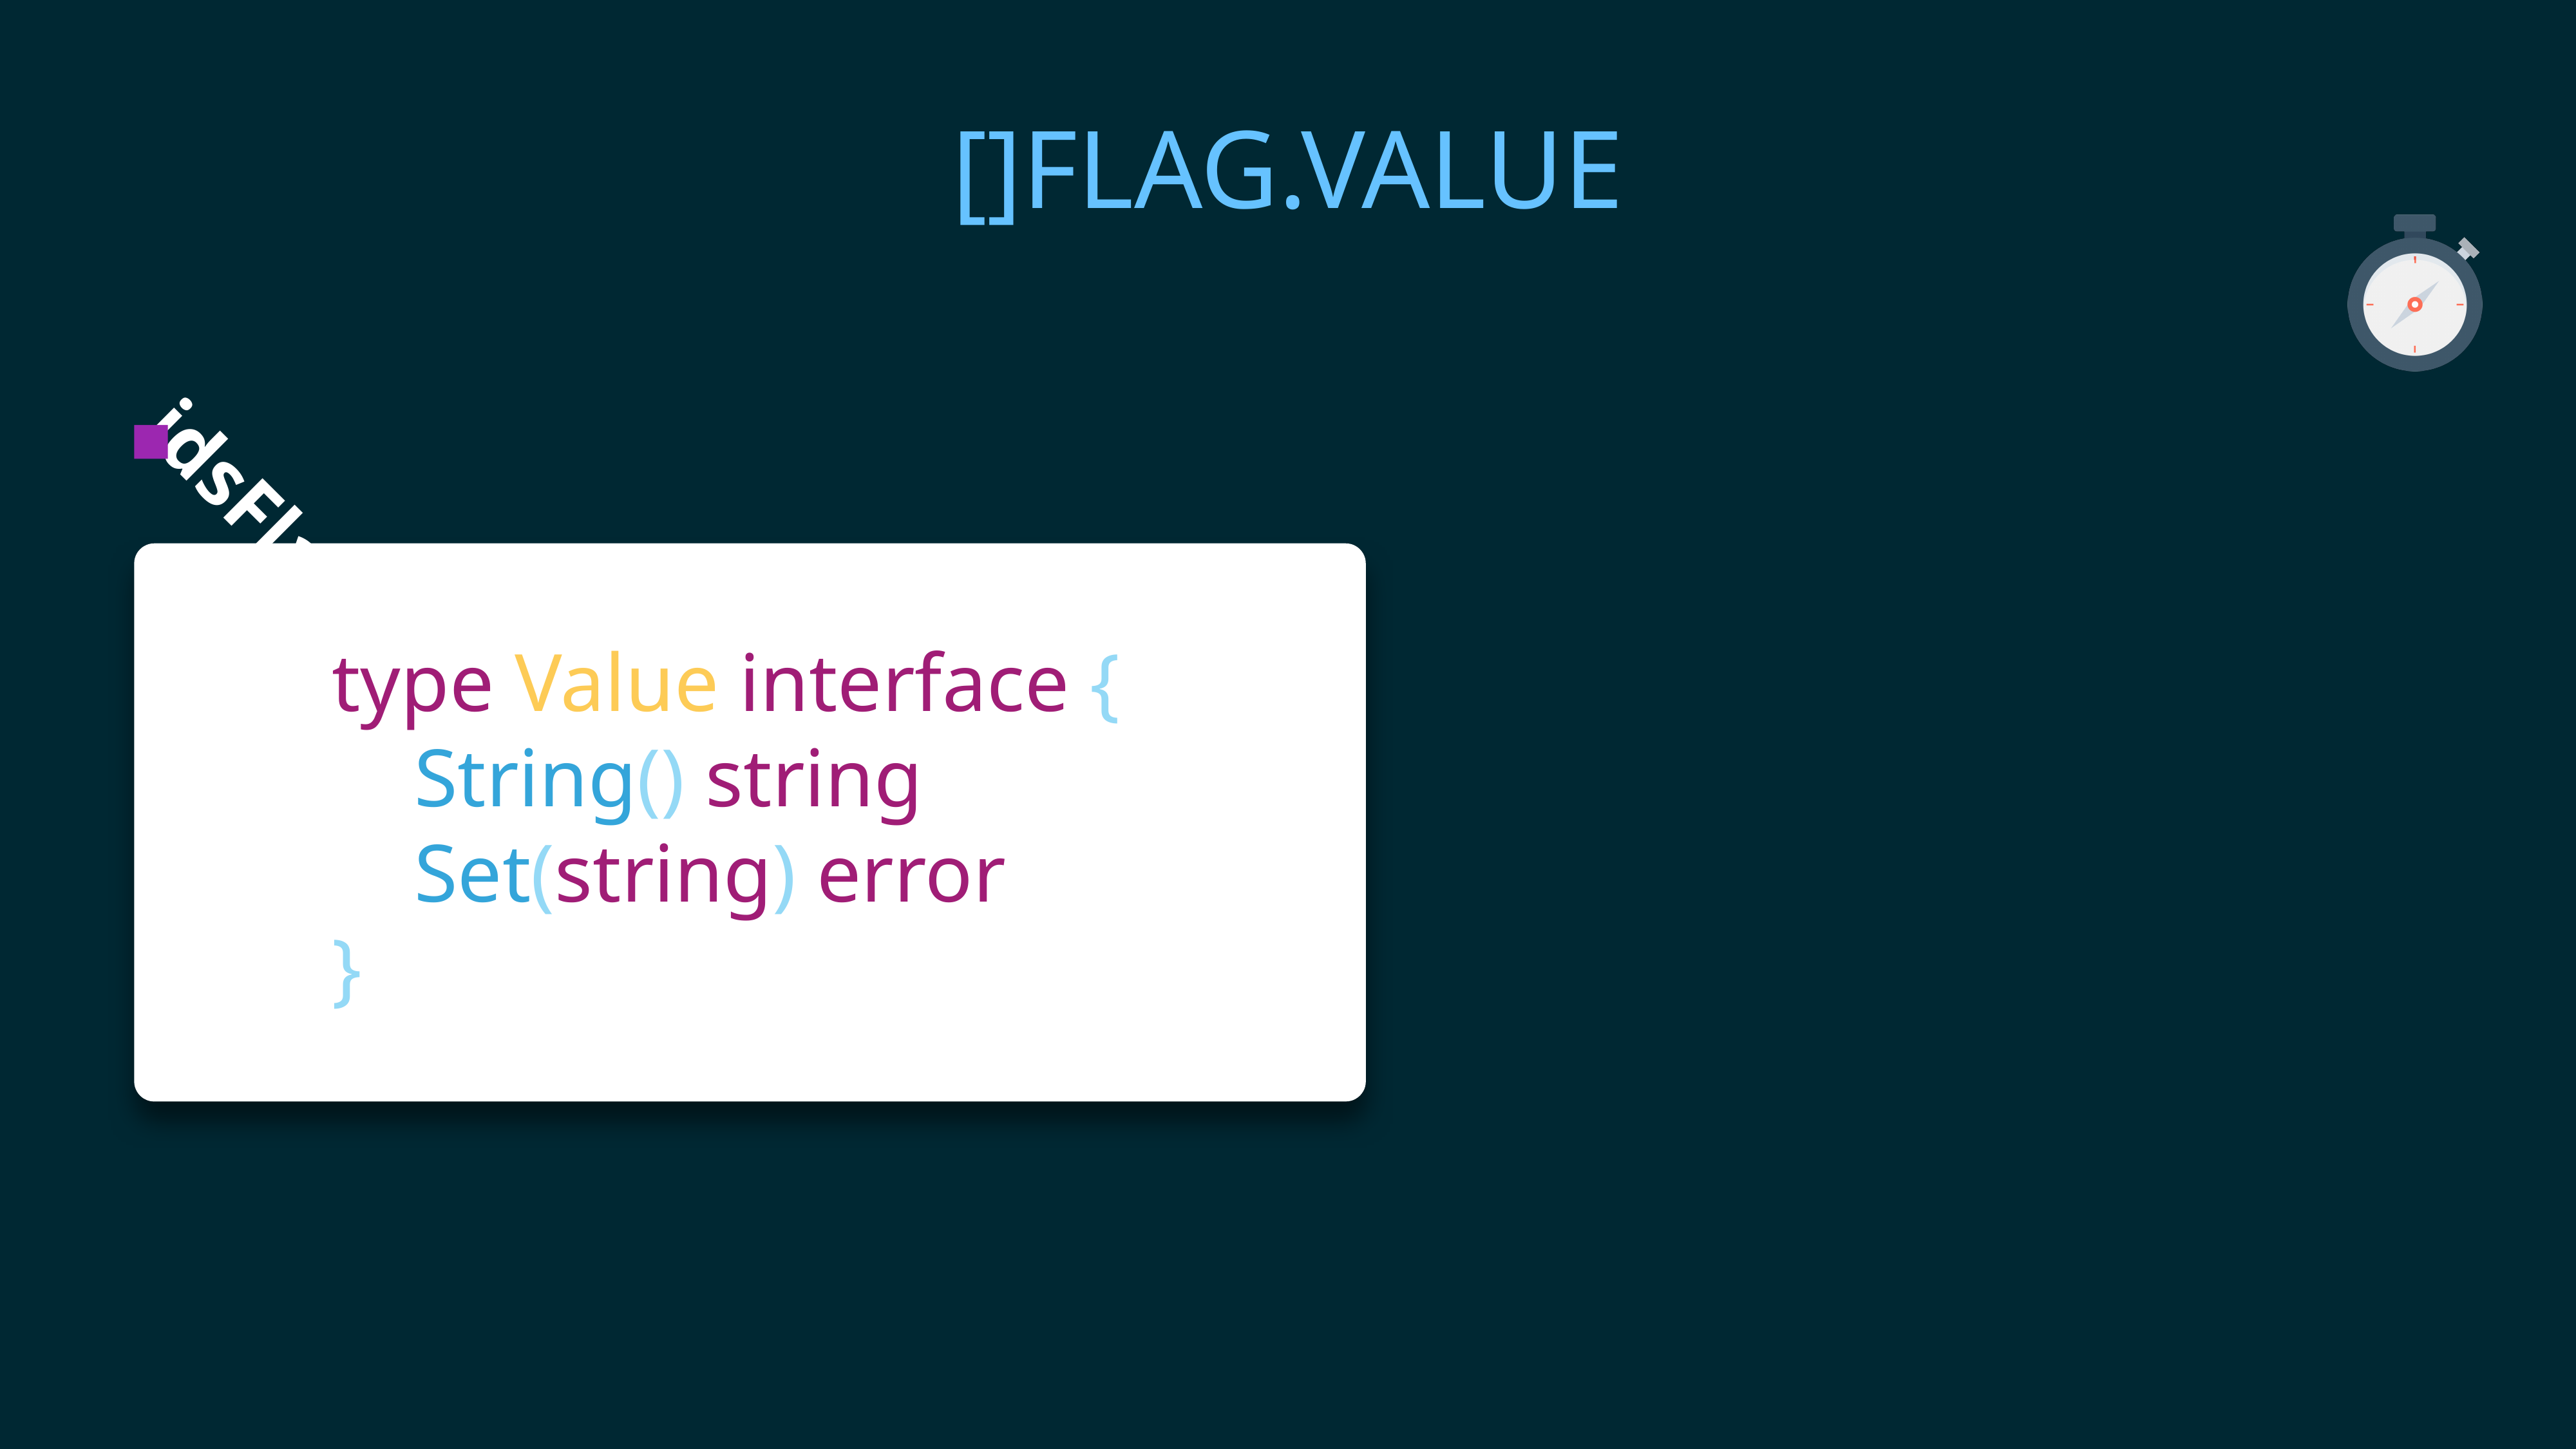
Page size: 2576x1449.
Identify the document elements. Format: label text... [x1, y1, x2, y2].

title []flag.value [529, 118, 2047, 255]
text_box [134, 543, 1367, 1102]
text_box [134, 424, 327, 576]
picture [2348, 215, 2482, 371]
